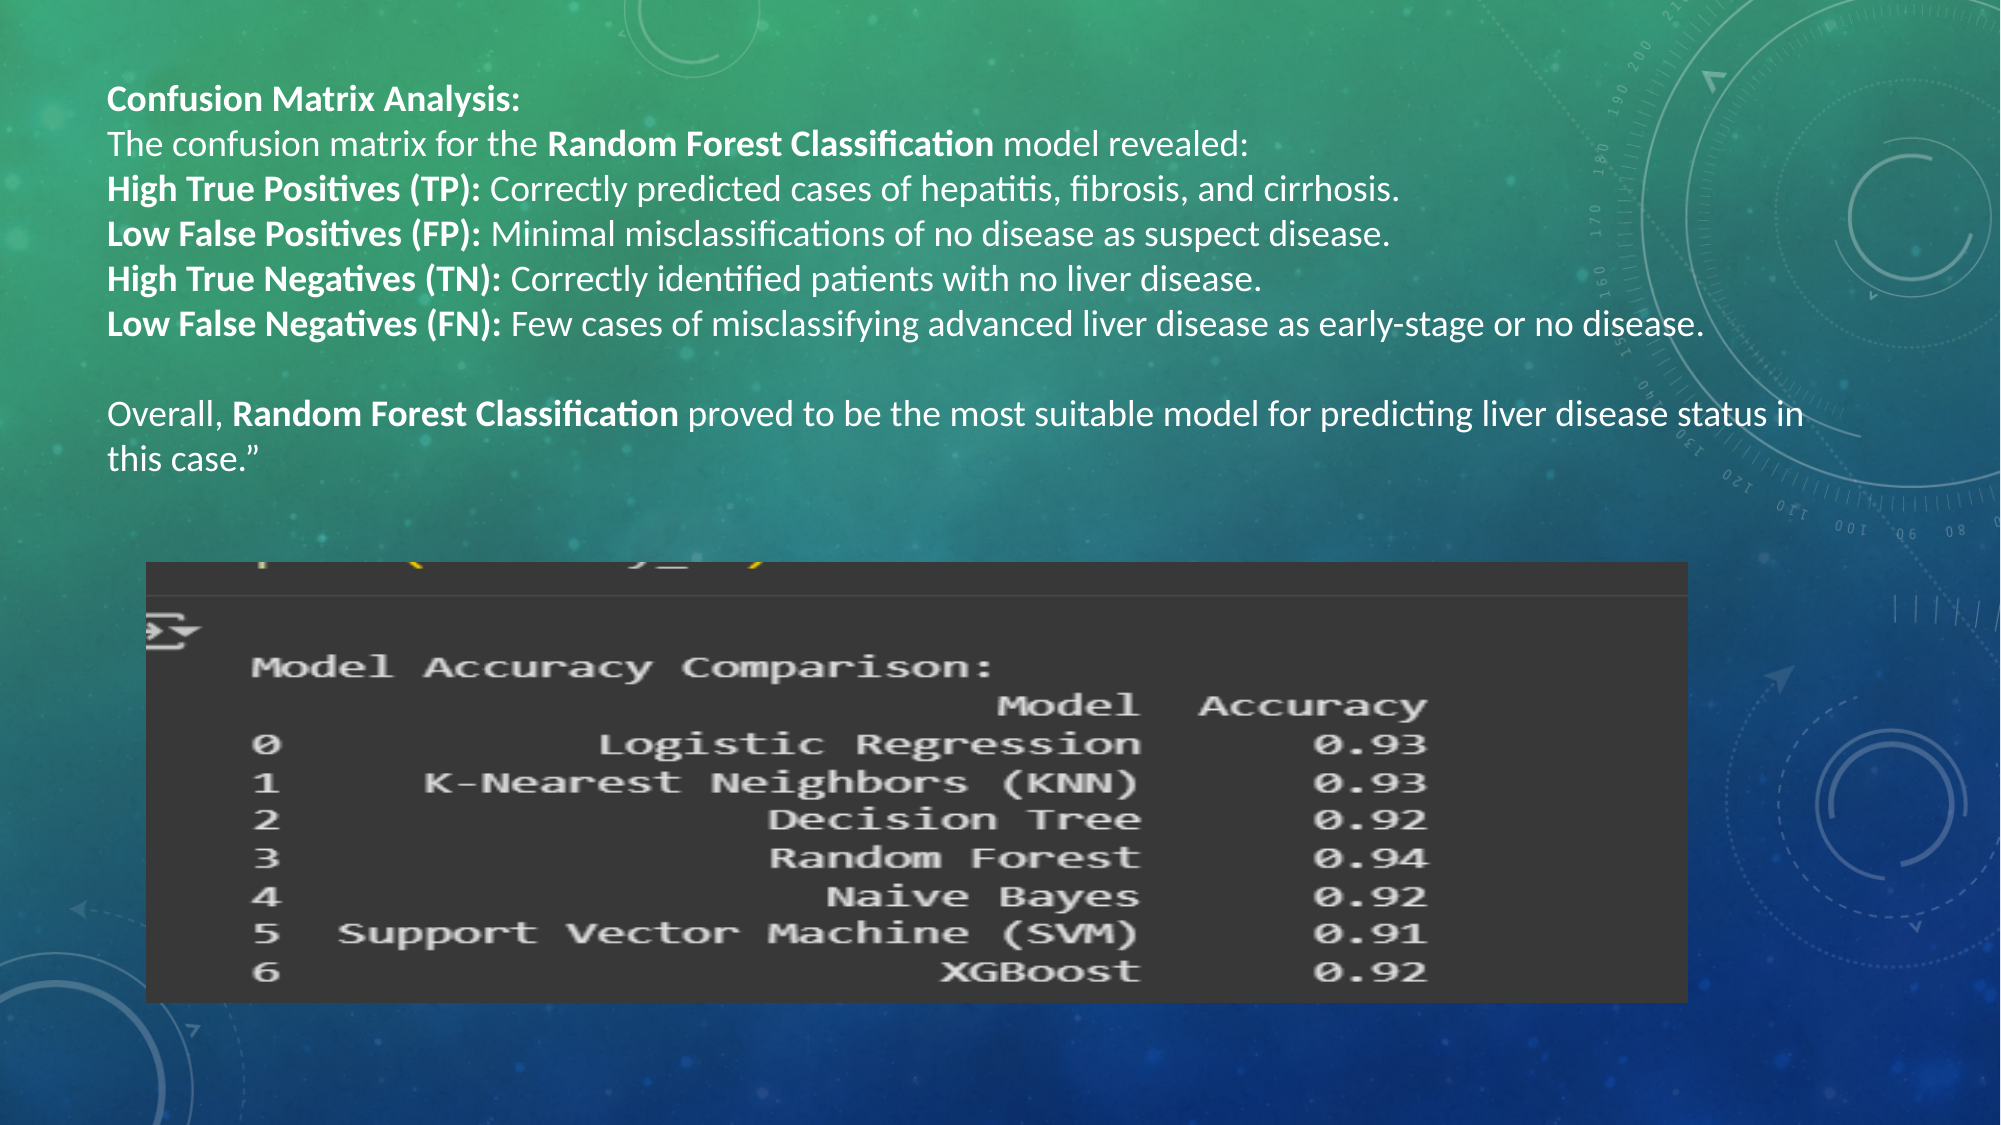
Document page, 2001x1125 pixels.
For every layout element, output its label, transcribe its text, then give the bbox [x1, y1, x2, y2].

picture [0, 0, 2001, 1125]
text_box Confusion Matrix Analysis: The confusion matrix for the Random Forest Classification model revealed: High True Positives (TP): Correctly predicted cases of hepatitis, fibrosis, and cirrhosis. Low False Positives (FP): Minimal misclassifications of no disease as suspect disease. High True Negatives (TN): Correctly identified patients with no liver disease. Low False Negatives (FN): Few cases of misclassifying advanced liver disease as early-stage or no disease. Overall, Random Forest Classification proved to be the most suitable model for predicting liver disease status in this case.” [92, 66, 1878, 487]
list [146, 562, 1688, 1003]
